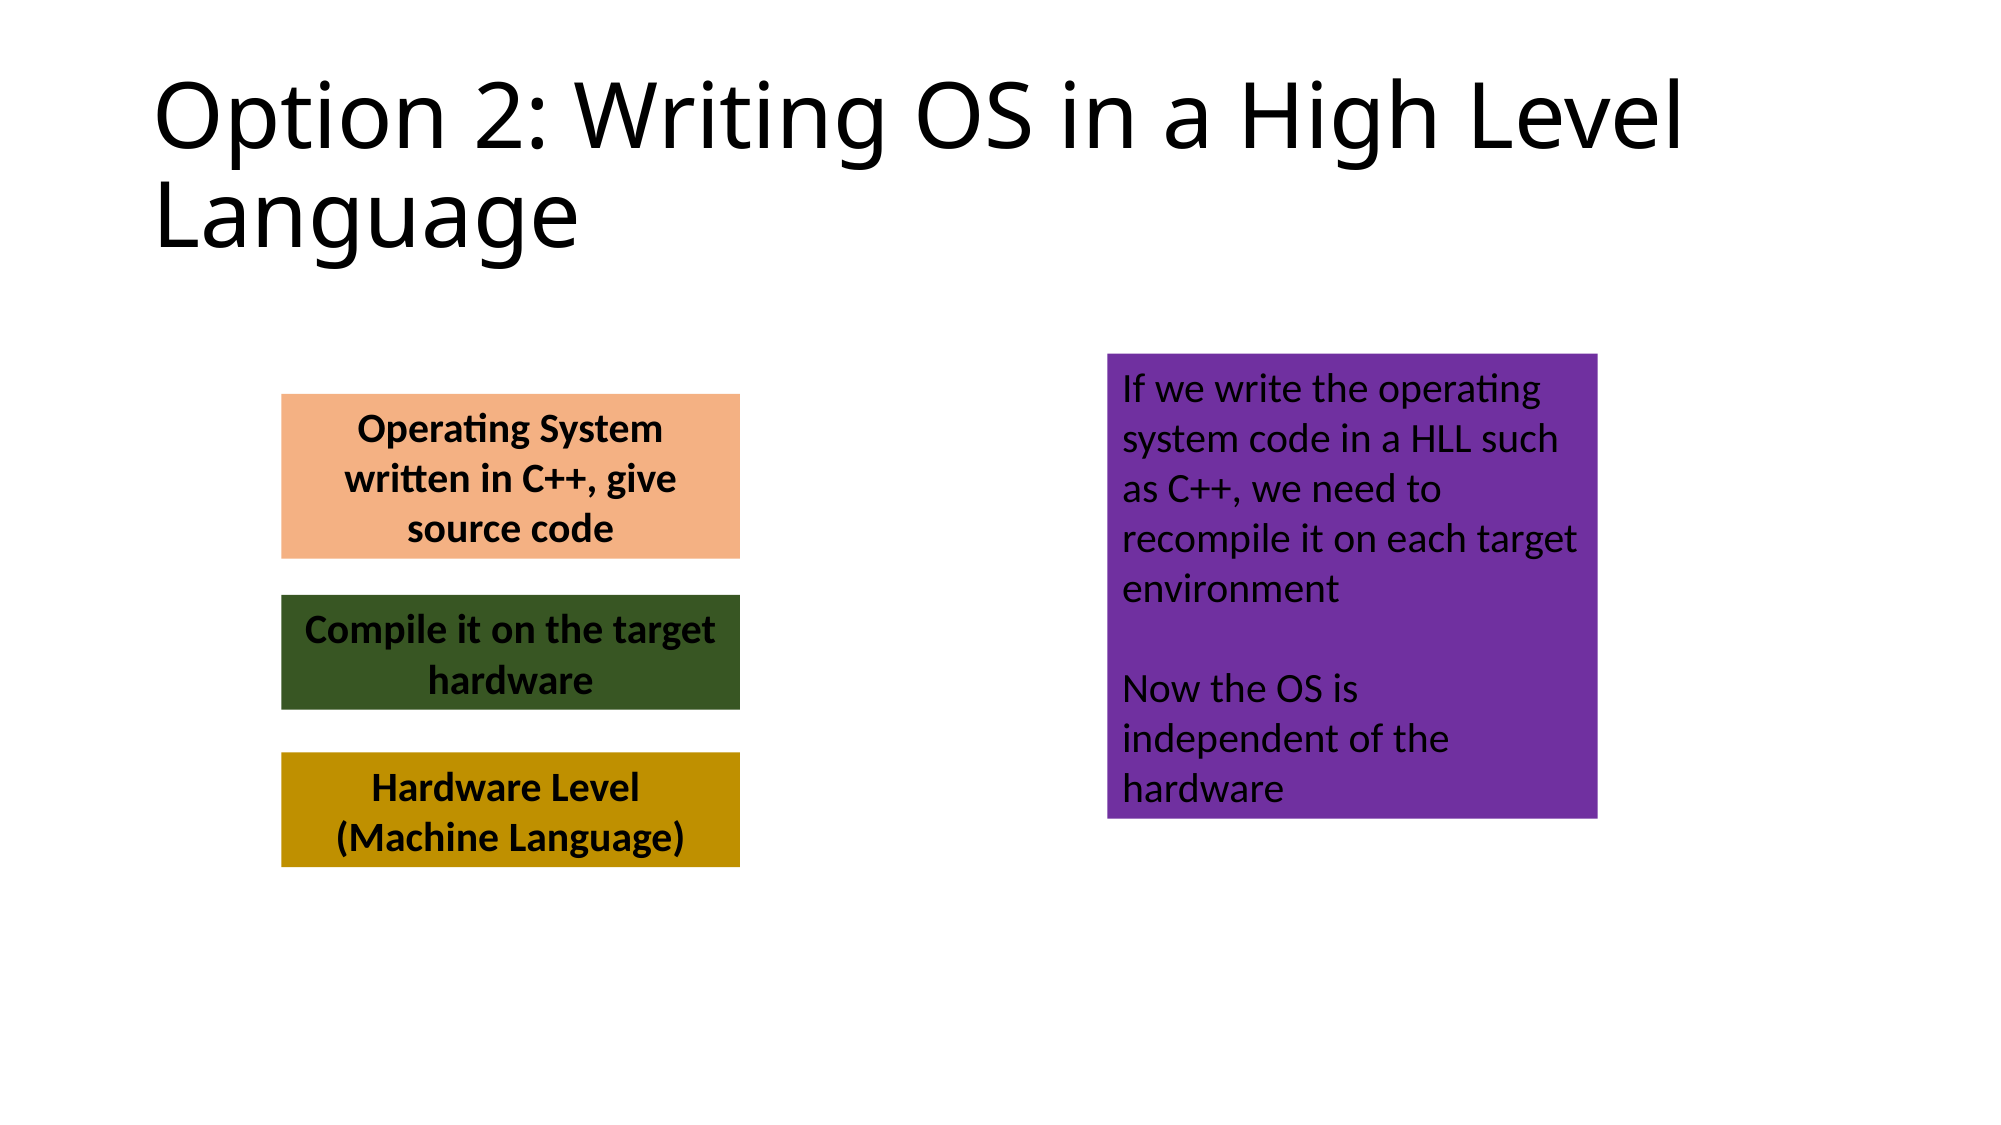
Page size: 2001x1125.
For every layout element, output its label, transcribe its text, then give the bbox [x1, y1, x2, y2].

text_box If we write the operating system code in a HLL such as C++, we need to recompile it on each target environment Now the OS is independent of the hardware [1107, 353, 1598, 819]
text_box Compile it on the target hardware [281, 594, 740, 710]
text_box Hardware Level (Machine Language) [281, 752, 740, 868]
text_box Operating System written in C++, give source code [281, 393, 740, 559]
title Option 2: Writing OS in a High Level Language [137, 59, 1863, 278]
